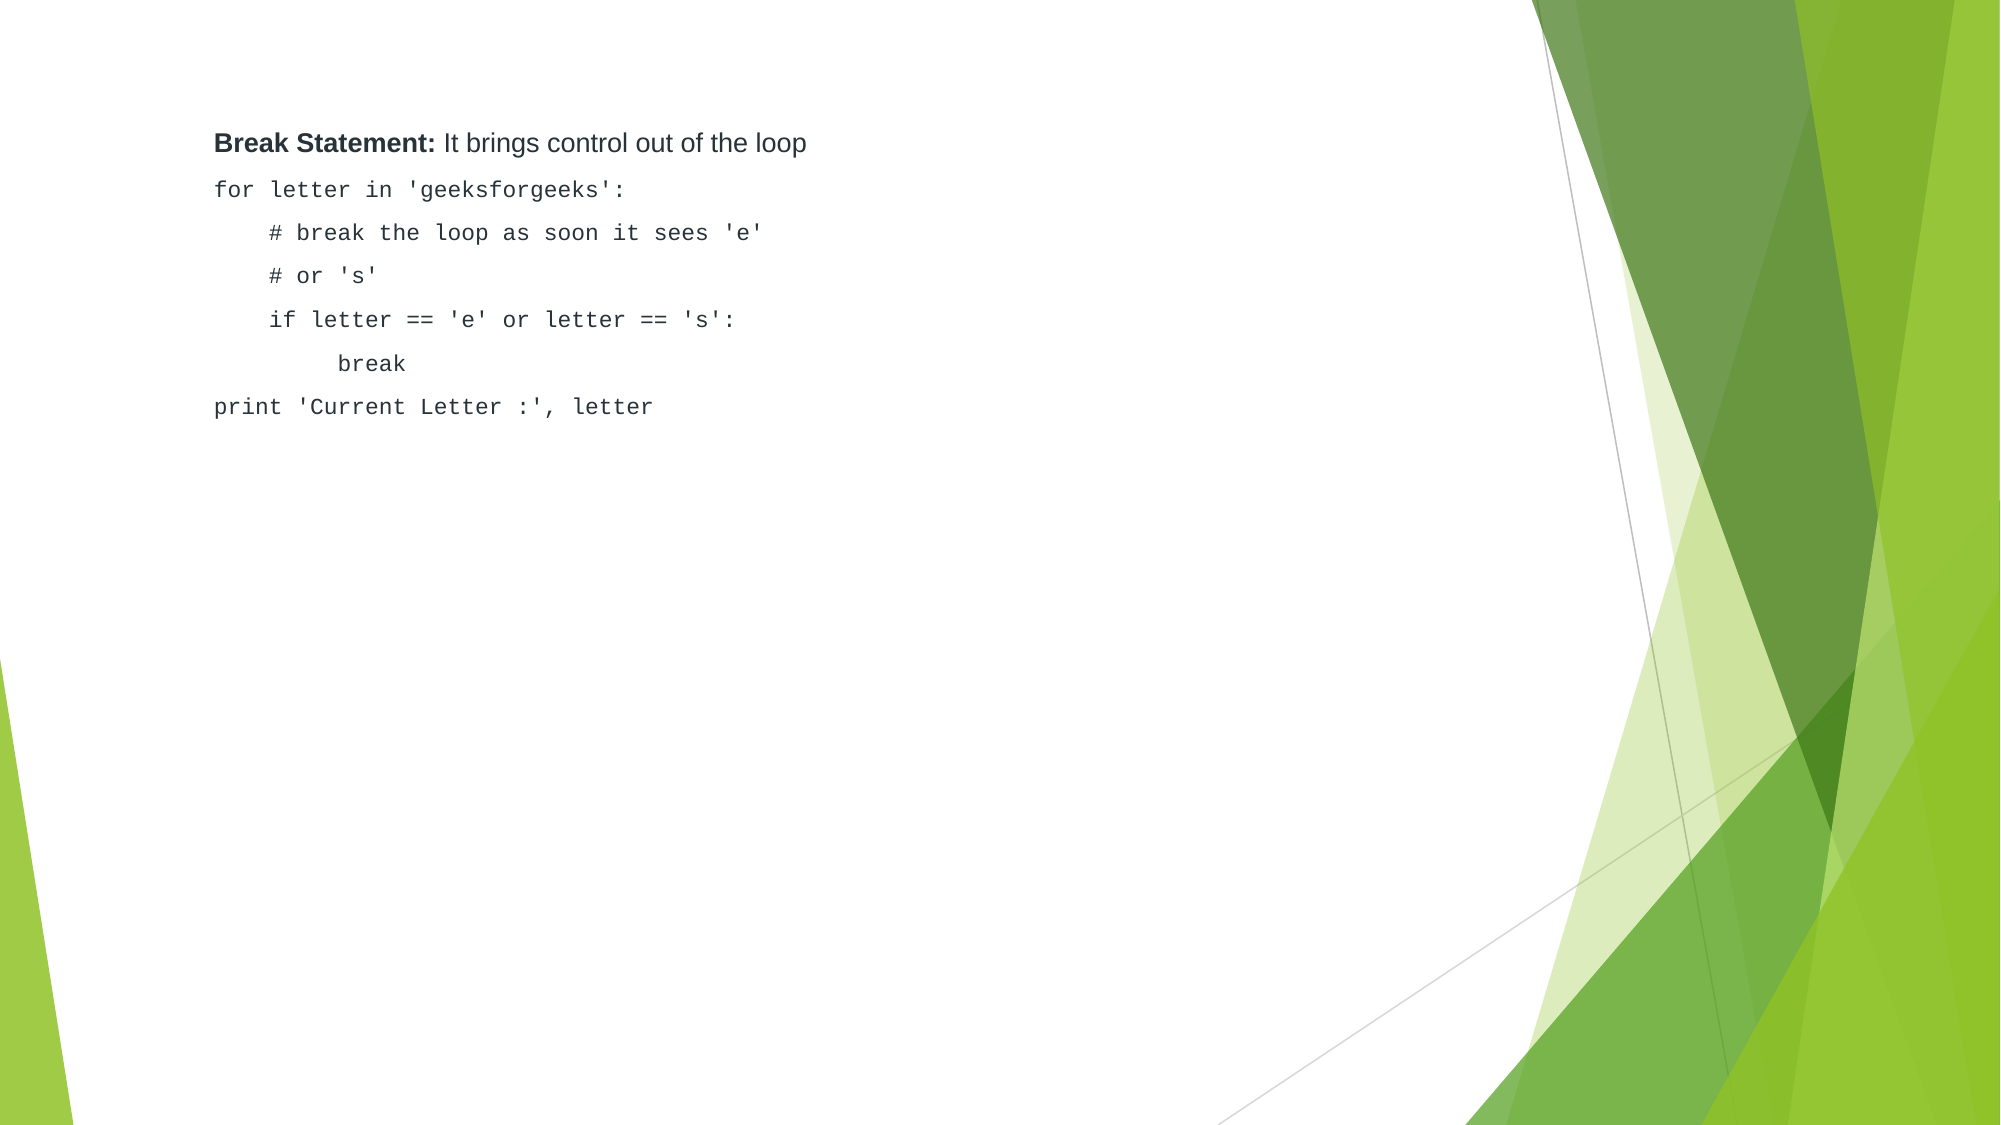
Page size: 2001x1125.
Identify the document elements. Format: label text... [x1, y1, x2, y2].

list Break Statement: It brings control out of the loop for letter in 'geeksforgeeks': # break the loop as soon it sees 'e' # or 's' if letter == 'e' or letter == 's': break print 'Current Letter :', letter [137, 99, 1863, 1014]
